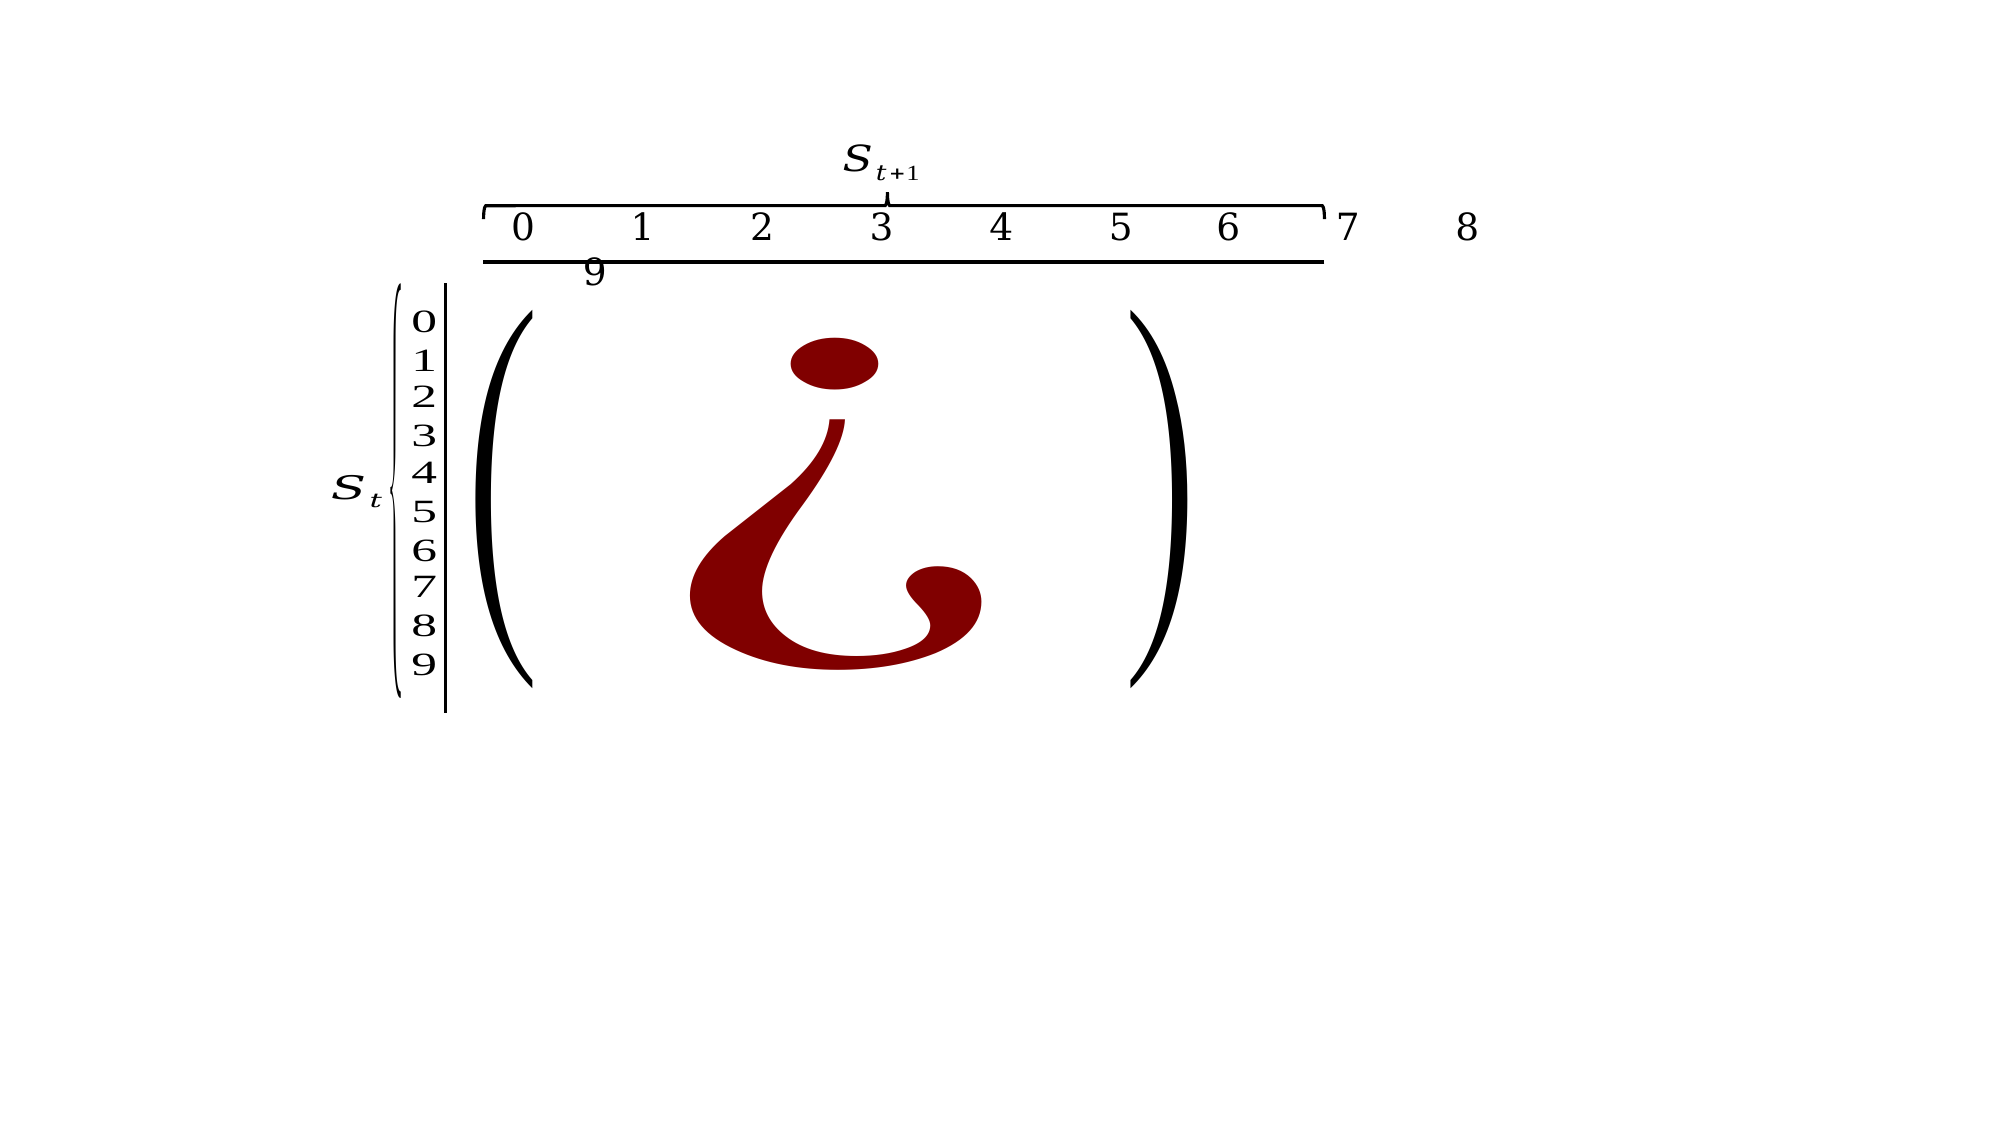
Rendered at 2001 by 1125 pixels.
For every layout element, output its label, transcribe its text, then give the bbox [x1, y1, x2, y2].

text_box 0 1 2 3 4 5 6 7 8 9 [472, 195, 1500, 301]
text_box [481, 192, 1327, 220]
